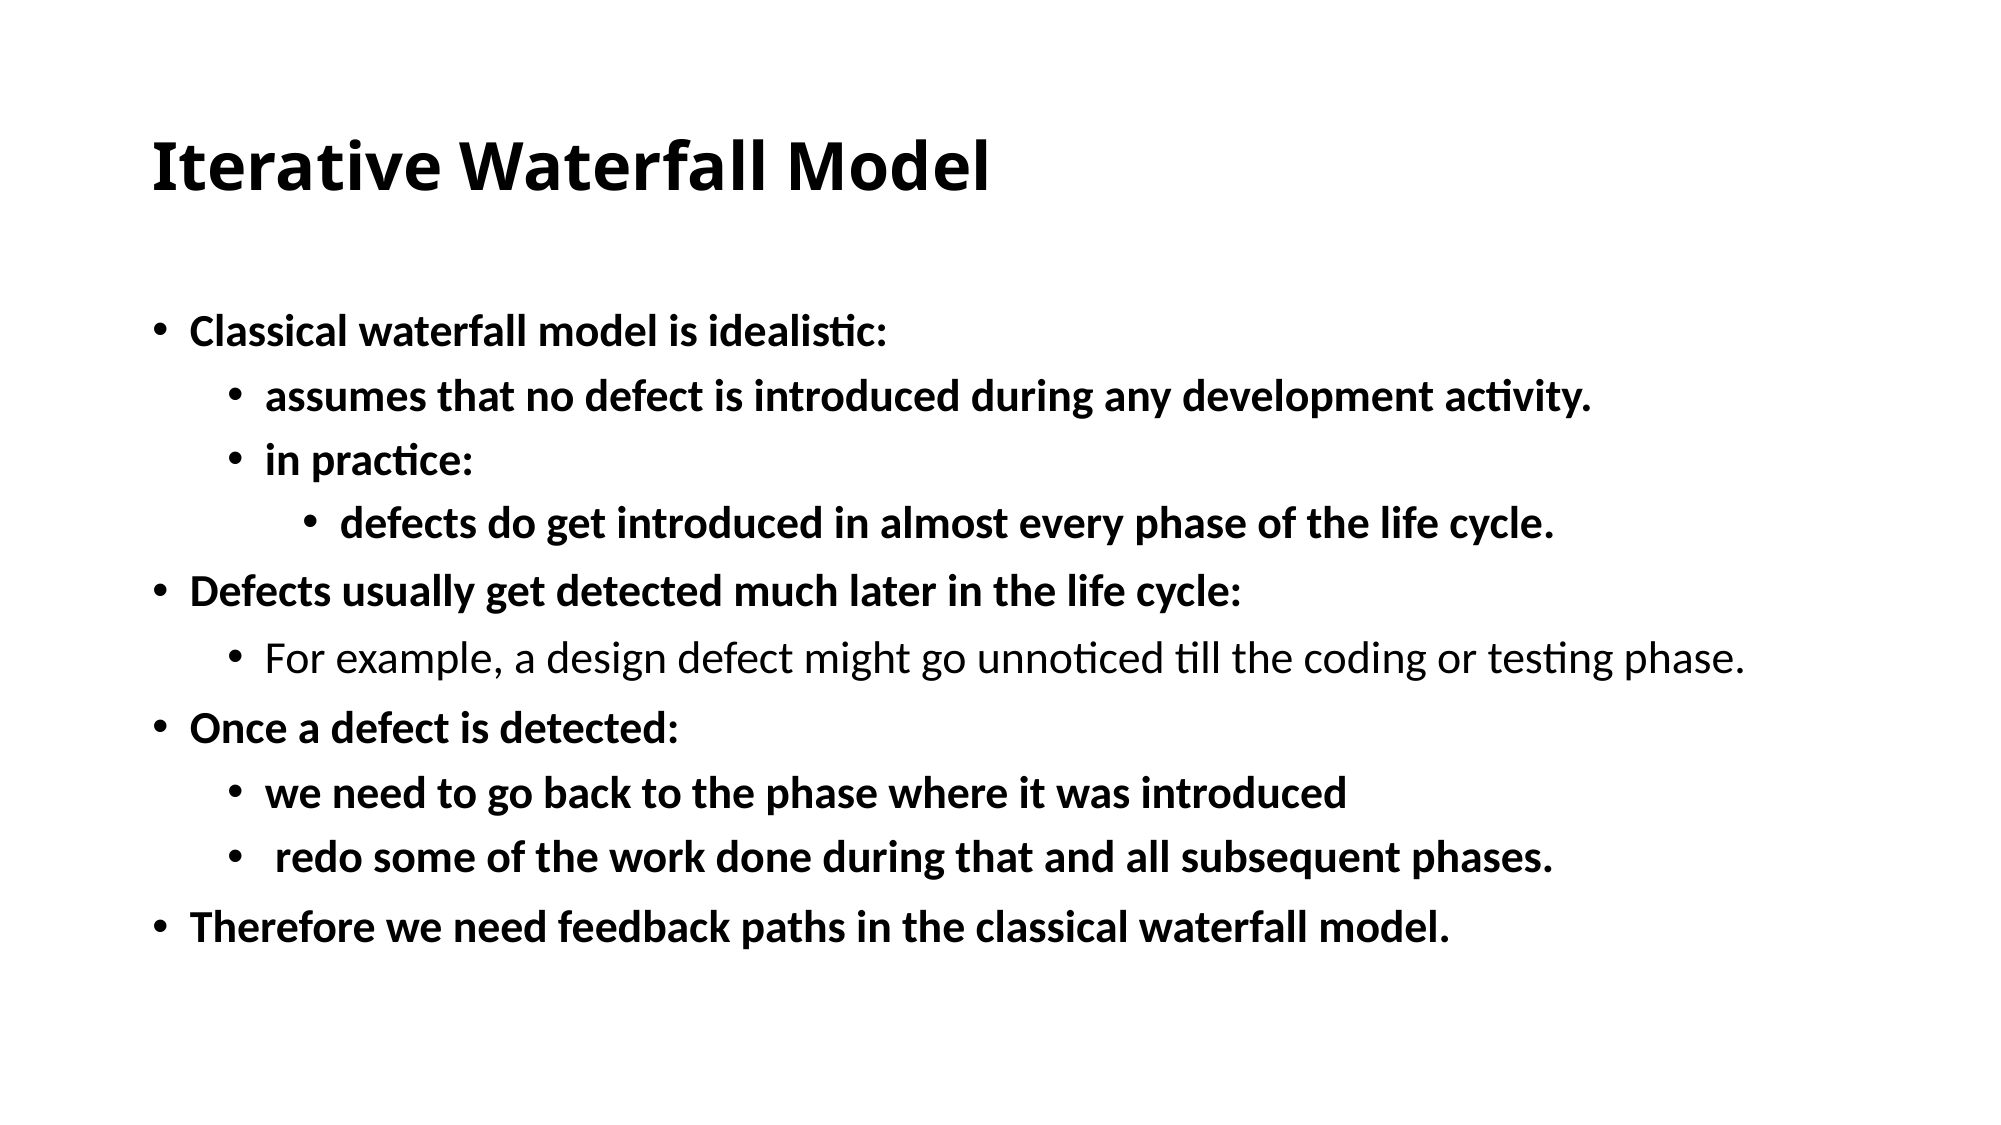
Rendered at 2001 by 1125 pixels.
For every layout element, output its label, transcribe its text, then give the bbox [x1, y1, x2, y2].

list Classical waterfall model is idealistic: assumes that no defect is introduced during any development activity. in practice: defects do get introduced in almost every phase of the life cycle. Defects usually get detected much later in the life cycle: For example, a design defect might go unnoticed till the coding or testing phase. Once a defect is detected: we need to go back to the phase where it was introduced redo some of the work done during that and all subsequent phases. Therefore we need feedback paths in the classical waterfall model. [137, 299, 1863, 1014]
title Iterative Waterfall Model [137, 59, 1863, 278]
